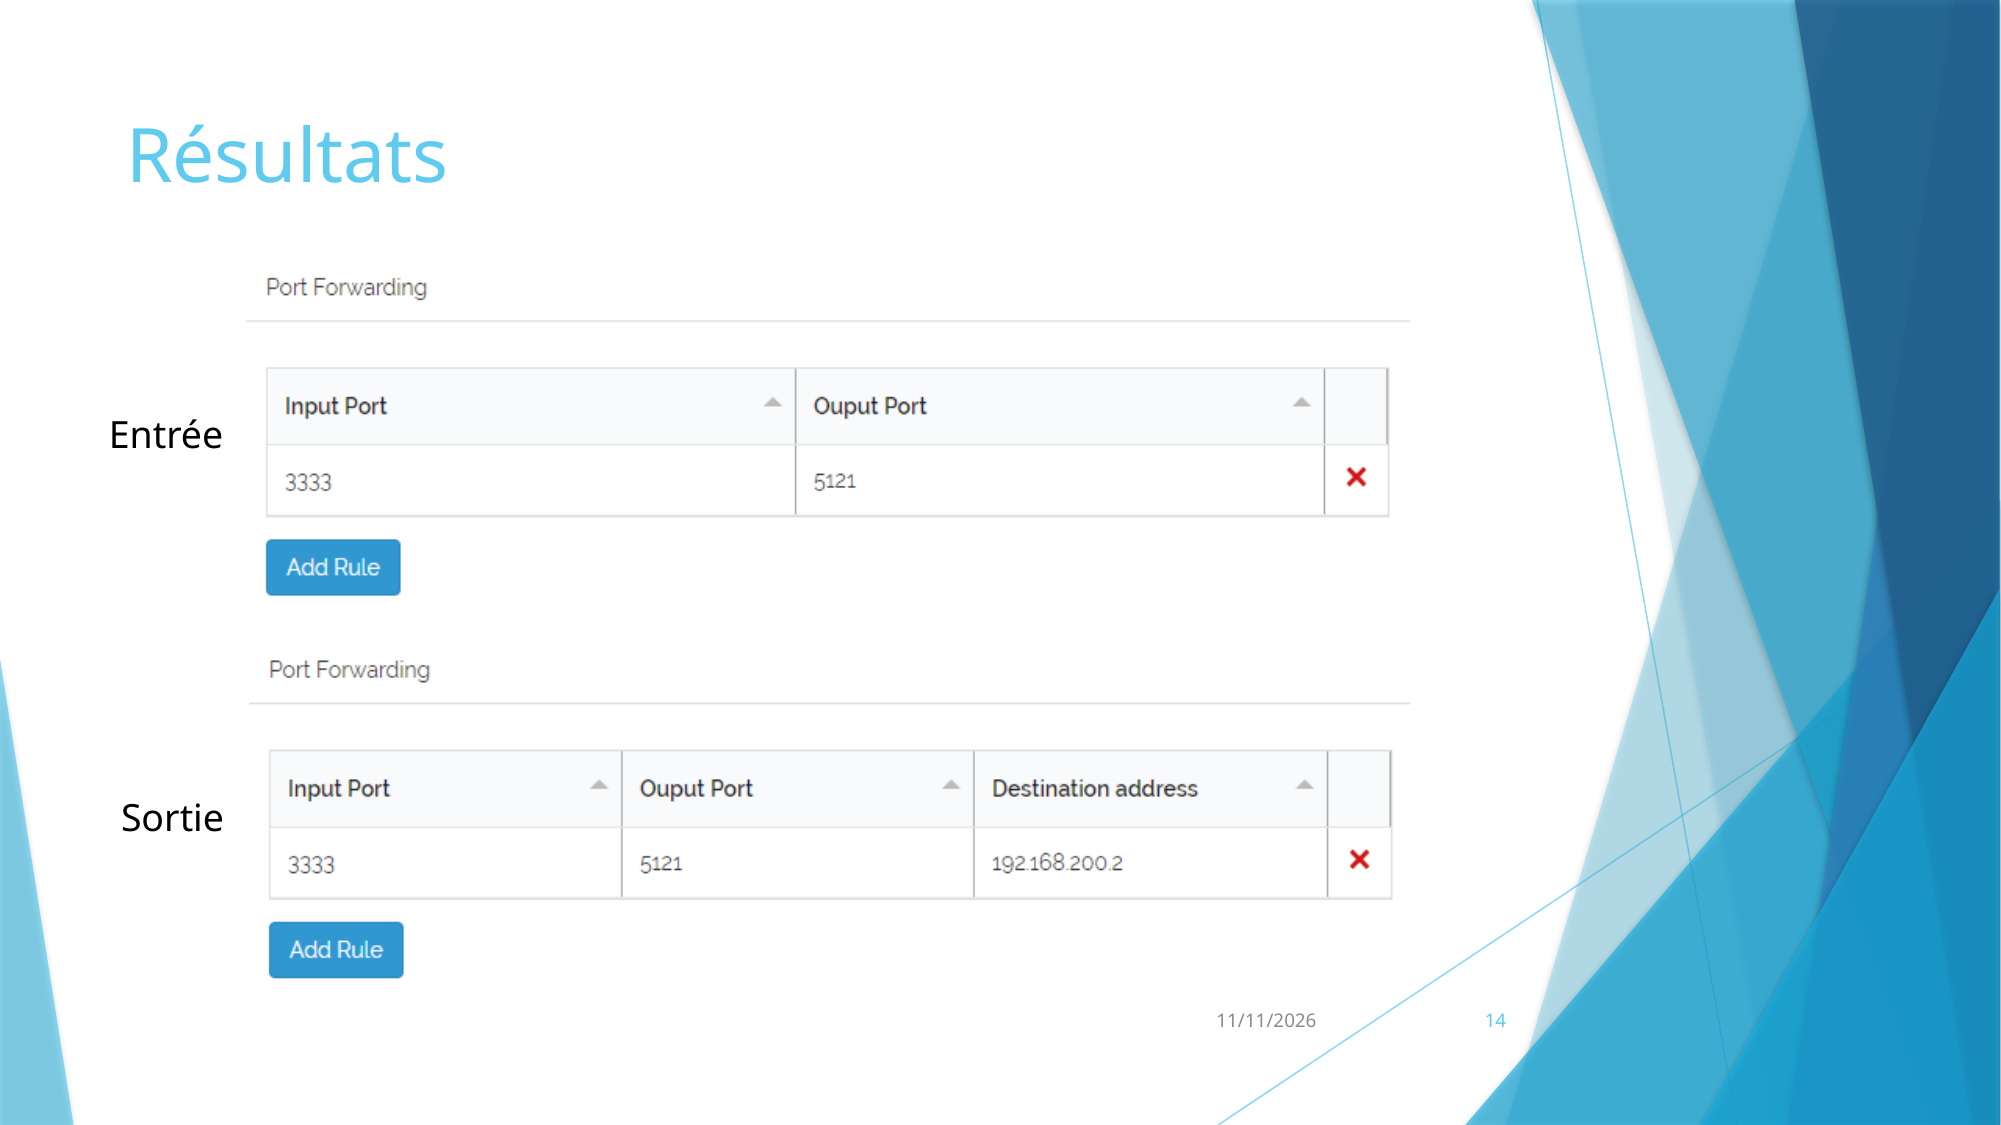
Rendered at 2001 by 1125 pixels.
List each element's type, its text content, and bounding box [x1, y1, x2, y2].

text_box Entrée [94, 403, 239, 464]
title Résultats [111, 99, 1522, 317]
slide_number 14 [1409, 991, 1522, 1051]
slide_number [1181, 999, 1332, 1051]
picture [249, 641, 1410, 992]
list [246, 257, 1410, 611]
text_box Sortie [106, 786, 239, 847]
